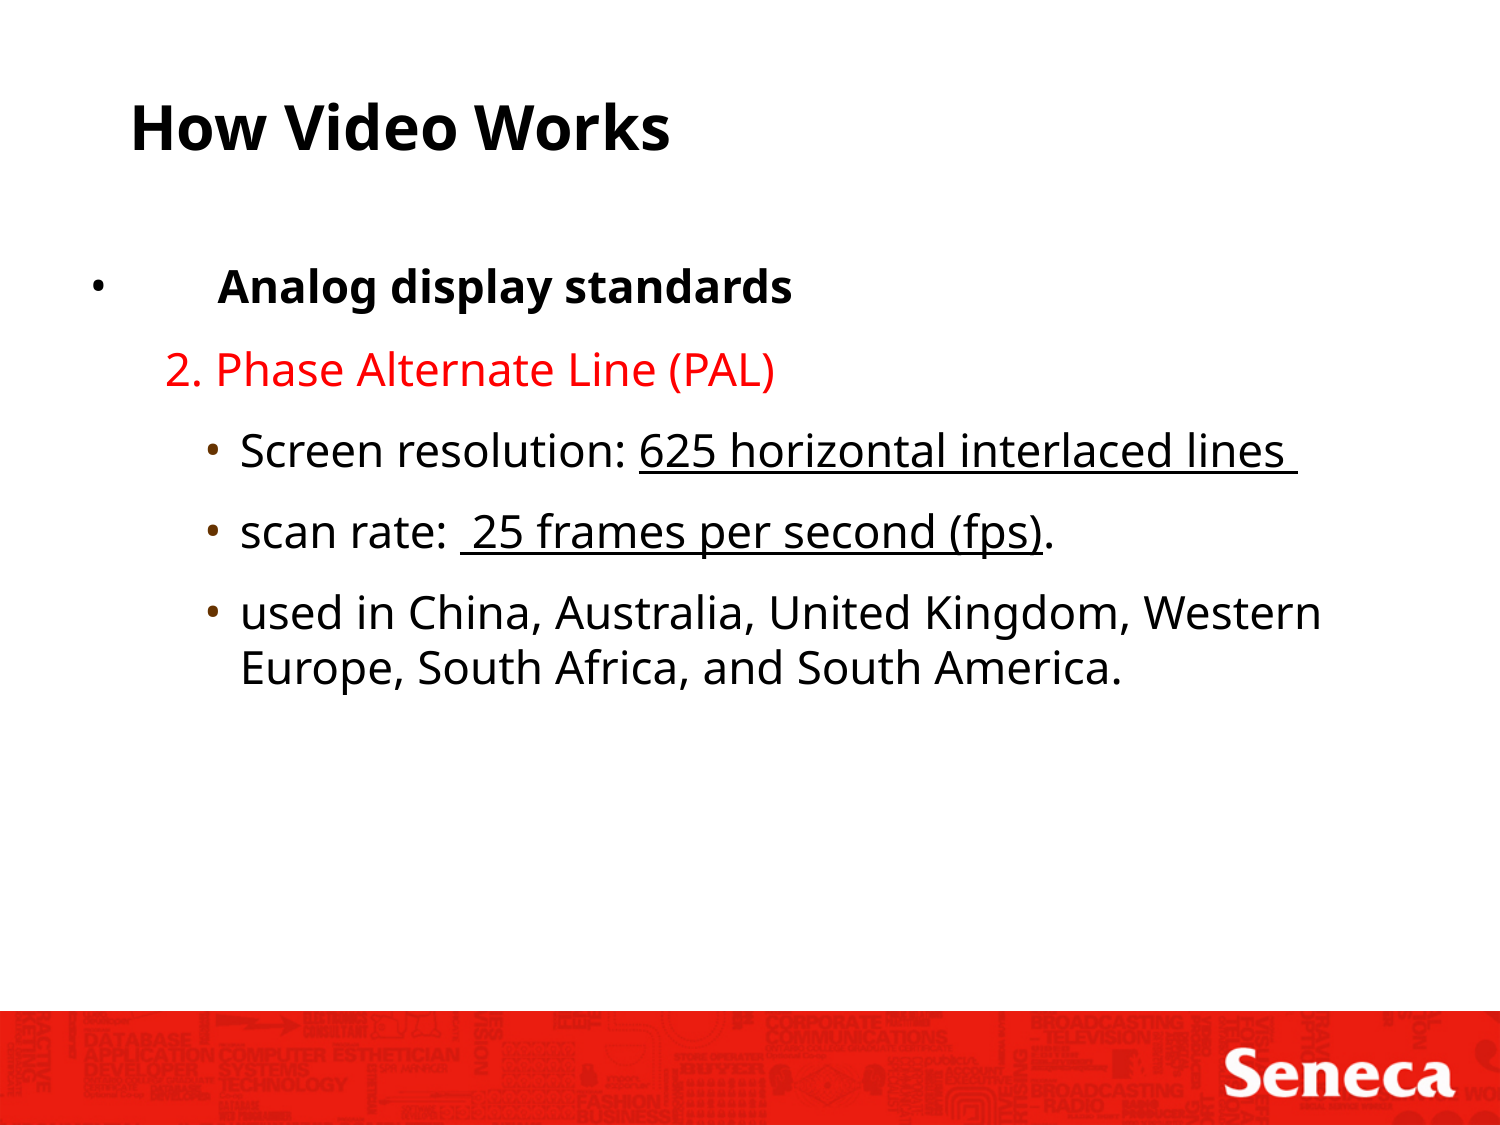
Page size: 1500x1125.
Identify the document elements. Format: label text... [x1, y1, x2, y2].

text_box Analog display standards 2. Phase Alternate Line (PAL) Screen resolution: 625 horizontal interlaced lines scan rate: 25 frames per second (fps). used in China, Australia, United Kingdom, Western Europe, South Africa, and South America. [75, 249, 1427, 894]
text_box How Video Works [114, 42, 1427, 208]
picture [0, 1011, 1500, 1125]
